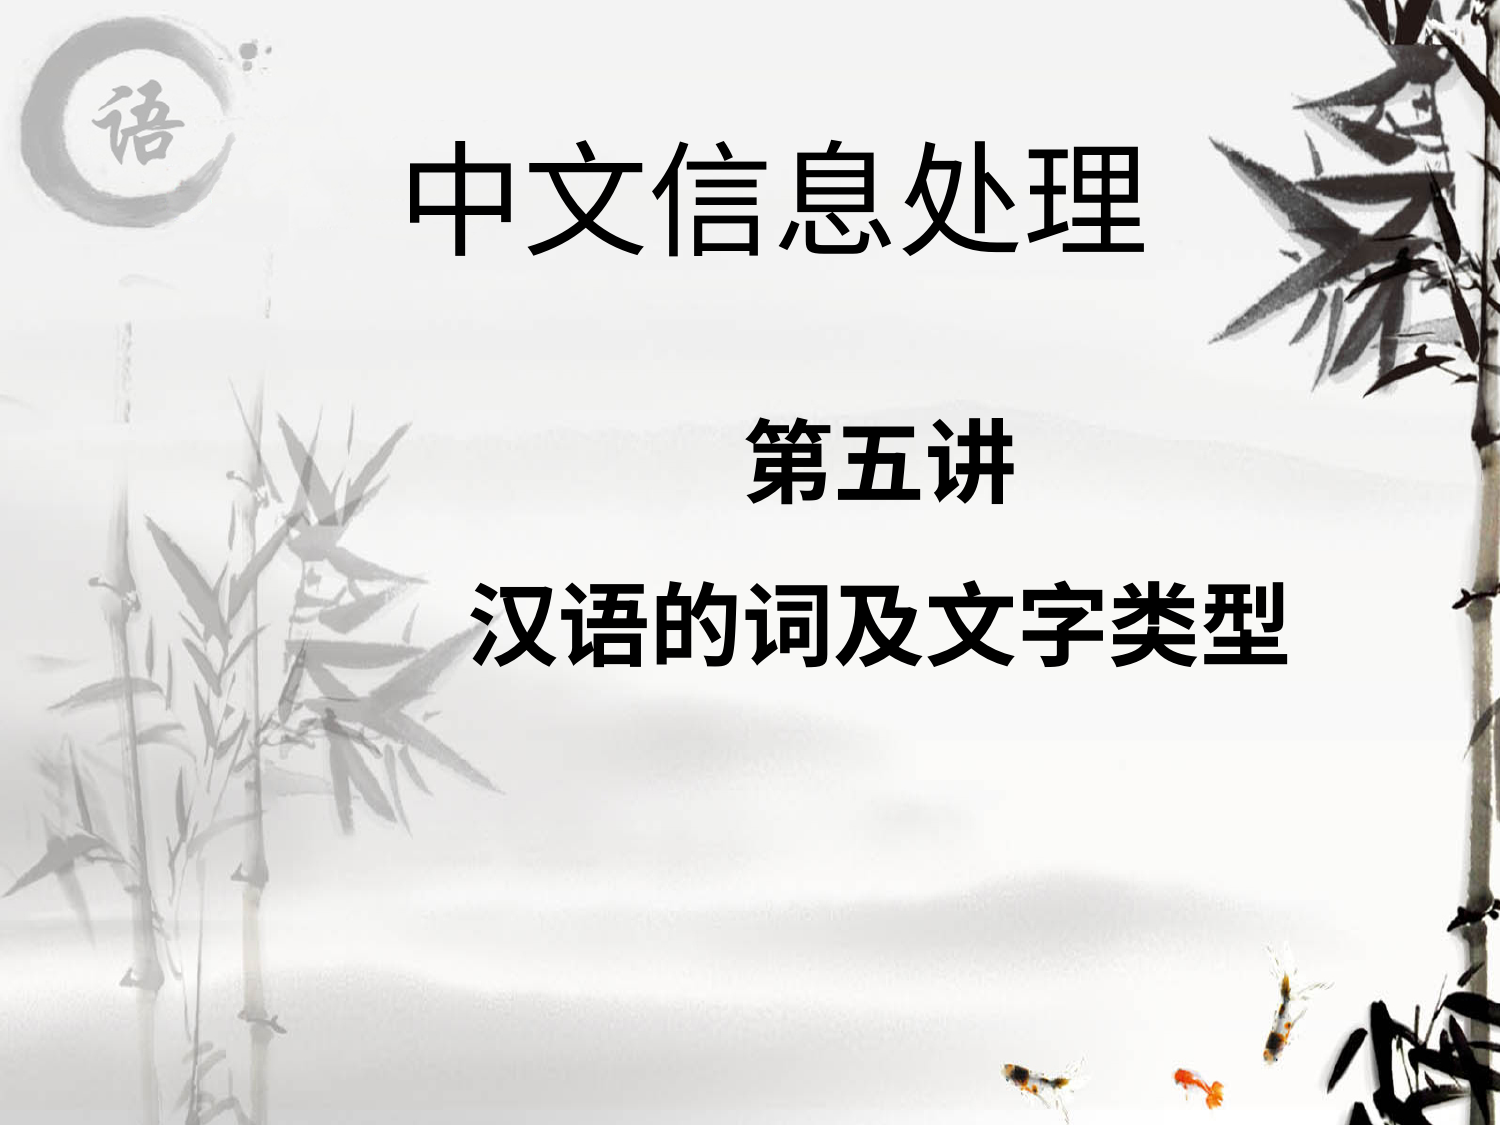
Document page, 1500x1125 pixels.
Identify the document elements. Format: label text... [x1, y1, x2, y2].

picture [0, 0, 1500, 1125]
title 中文信息处理 [383, 90, 1235, 279]
subtitle 第五讲 汉语的词及文字类型 [431, 397, 1329, 823]
